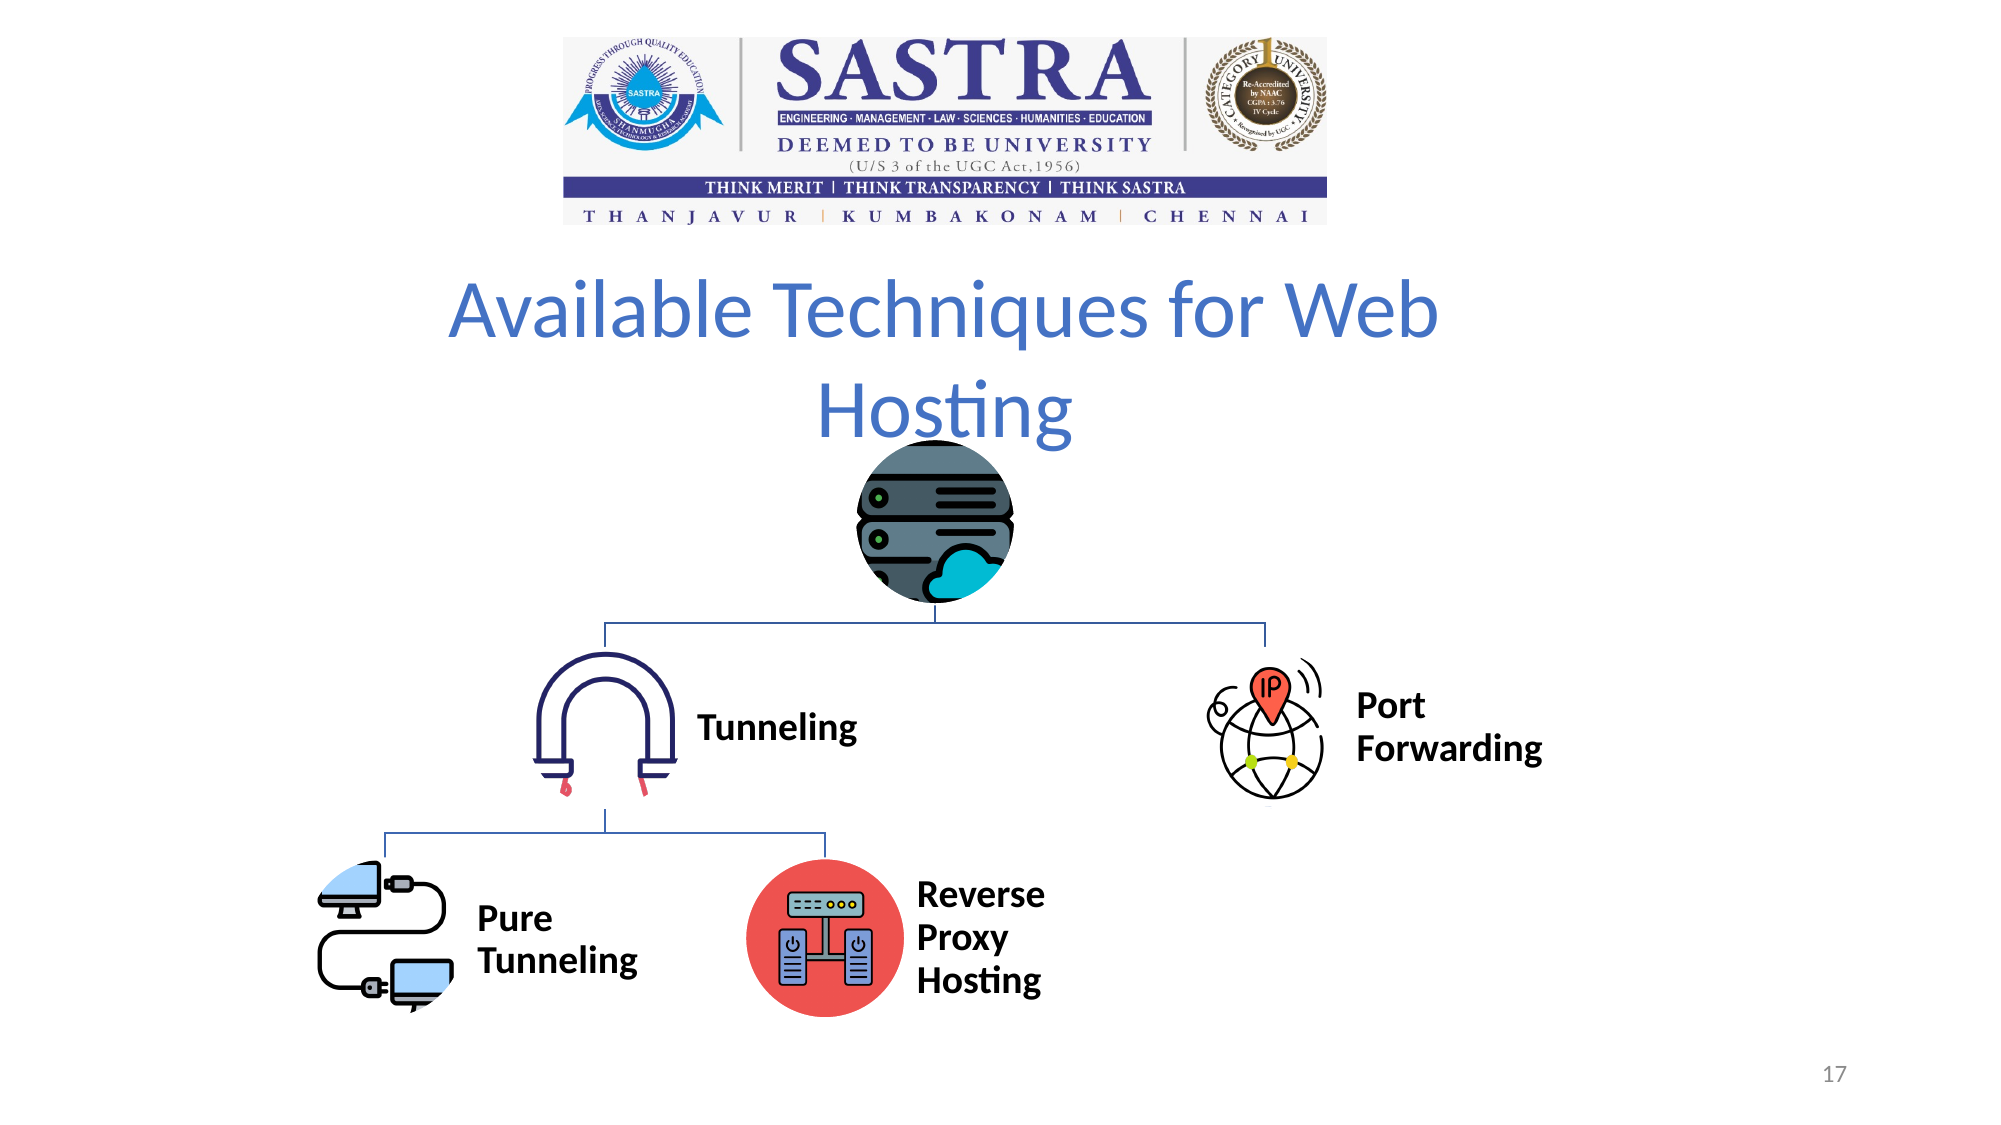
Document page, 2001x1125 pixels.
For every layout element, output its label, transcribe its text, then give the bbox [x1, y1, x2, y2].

text_box Available Techniques for Web Hosting [353, 246, 1537, 355]
slide_number 17 [1412, 1042, 1863, 1103]
picture [563, 37, 1327, 225]
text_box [305, 355, 1585, 1096]
